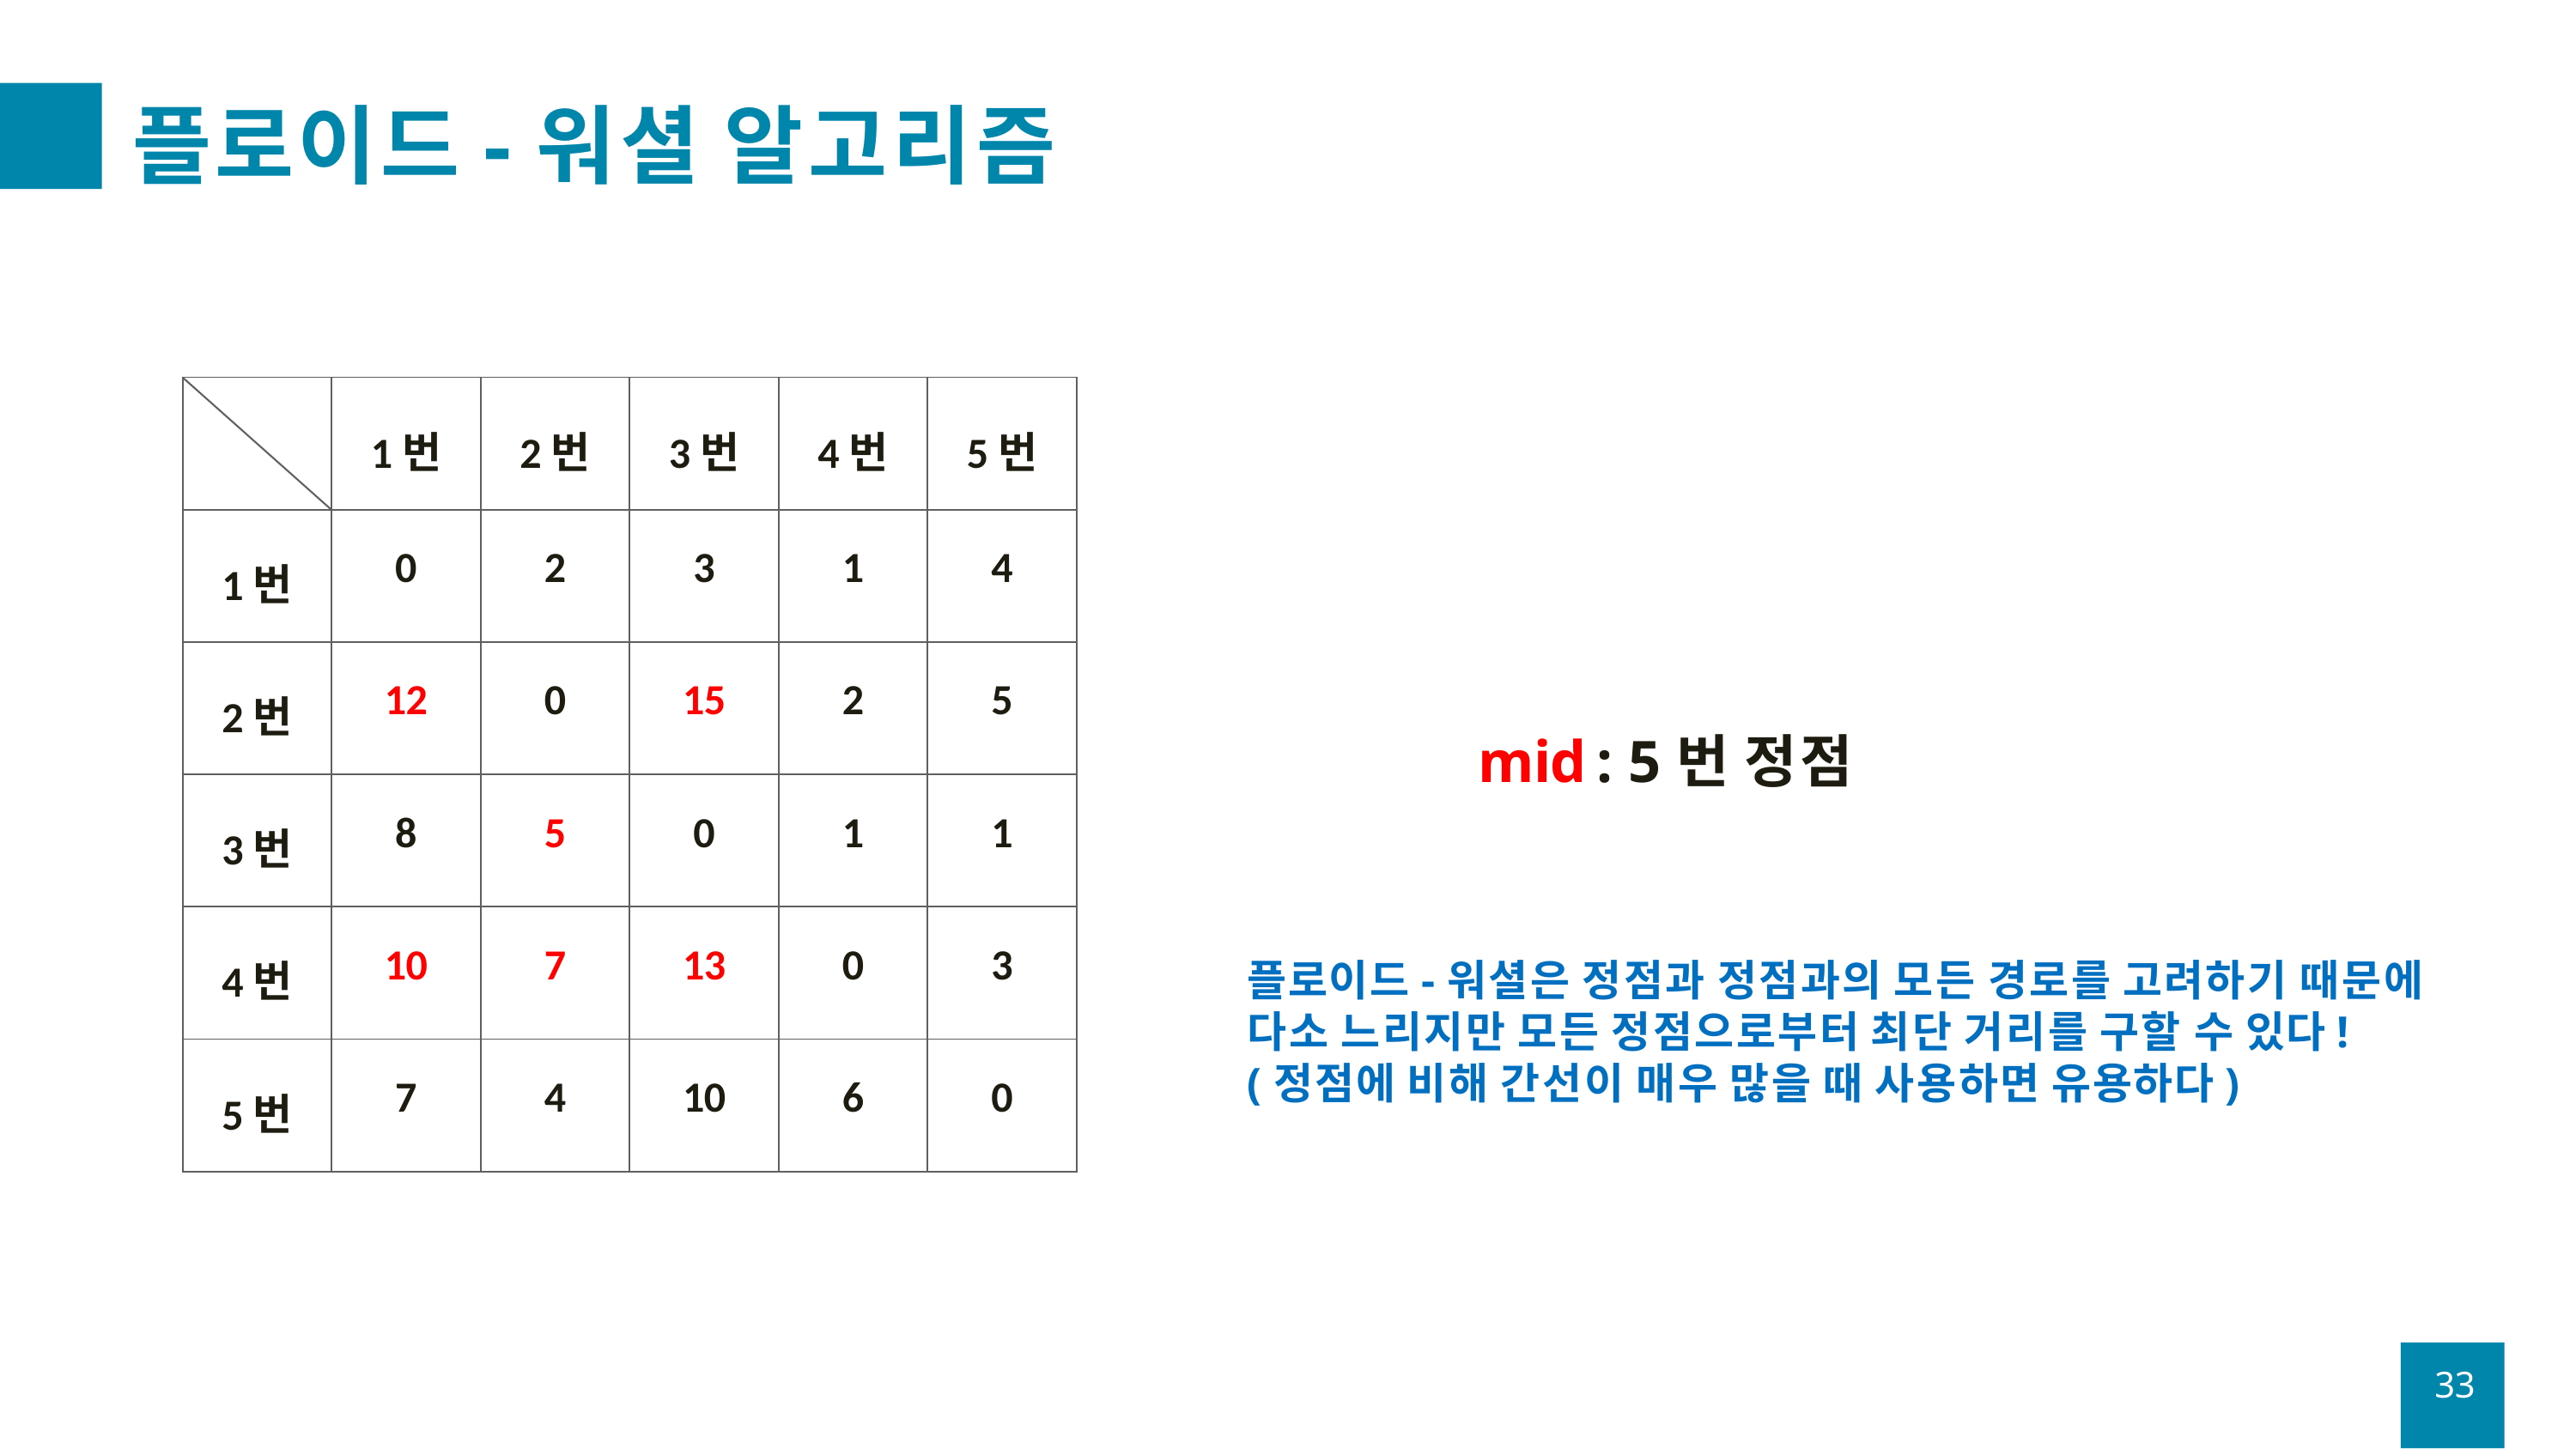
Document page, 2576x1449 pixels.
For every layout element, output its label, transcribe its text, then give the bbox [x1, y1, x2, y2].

table_cell 0 [928, 1040, 1076, 1171]
table_cell 5번 [184, 1040, 331, 1171]
table_cell 5 [482, 775, 629, 906]
table_cell 2번 [184, 643, 331, 773]
table_cell 1번 [184, 511, 331, 641]
table_cell 3 [630, 511, 778, 641]
table_cell 0 [630, 775, 778, 906]
table_cell 8 [332, 775, 480, 906]
table_cell 6 [780, 1040, 927, 1171]
text_box mid : 5번 정점 [1476, 723, 1914, 794]
title 플로이드-워셜 알고리즘 [131, 20, 2482, 264]
table_cell 4번 [184, 907, 331, 1039]
table_cell 0 [482, 643, 629, 773]
table_cell 13 [630, 907, 778, 1039]
table_cell 5 [928, 643, 1076, 773]
table_cell 3번 [184, 775, 331, 906]
table_cell 7 [332, 1040, 480, 1171]
table_header 4번 [780, 378, 927, 509]
table_cell 1 [780, 775, 927, 906]
table_cell 0 [332, 511, 480, 641]
table_header [185, 378, 331, 508]
table_cell 7 [482, 907, 629, 1039]
table_cell 4 [482, 1040, 629, 1171]
text_box 플로이드-워셜은 정점과 정점과의 모든 경로를 고려하기 때문에 다소 느리지만 모든 정점으로부터 최단 거리를 구할 수 있다! (정점에 비해 간선이 매우 많을 때 사용하면 유용하다) [1245, 951, 2505, 1108]
table_header [184, 379, 329, 509]
table_cell 1 [780, 511, 927, 641]
table_cell 0 [780, 907, 927, 1039]
table_cell 12 [332, 643, 480, 773]
table_cell 2 [482, 511, 629, 641]
table_header 2번 [482, 378, 629, 509]
table_header 1번 [332, 378, 480, 509]
table_cell 10 [332, 907, 480, 1039]
table_cell 4 [928, 511, 1076, 641]
table_header 5번 [928, 378, 1076, 509]
table_cell 2 [780, 643, 927, 773]
table_cell 15 [630, 643, 778, 773]
slide_number 33 [2400, 1108, 2505, 1449]
table_cell 10 [630, 1040, 778, 1171]
table_cell 3 [928, 907, 1076, 1039]
table_cell 1 [928, 775, 1076, 906]
table_header 3번 [630, 378, 778, 509]
